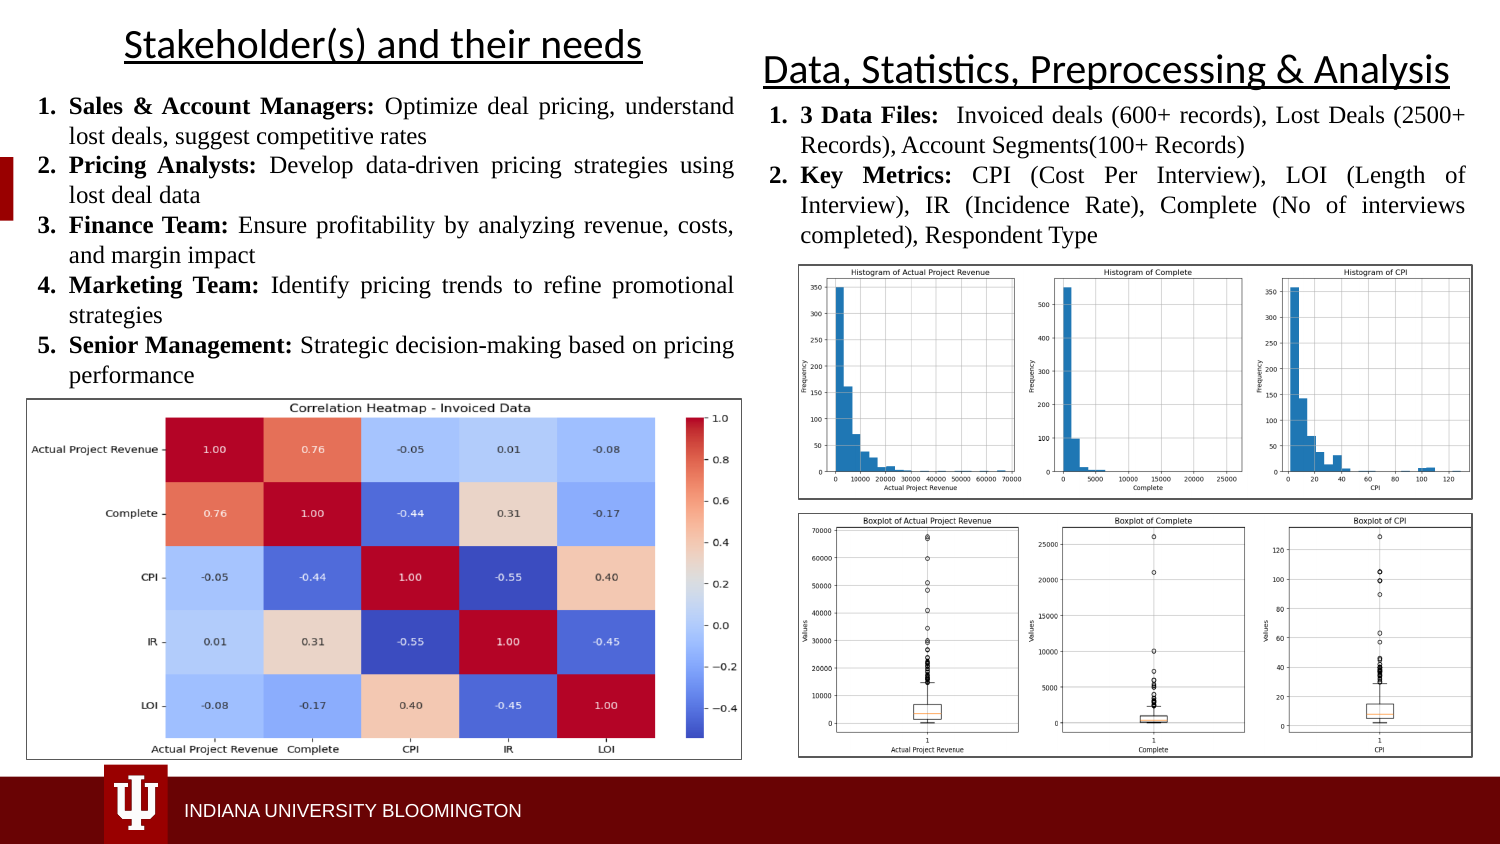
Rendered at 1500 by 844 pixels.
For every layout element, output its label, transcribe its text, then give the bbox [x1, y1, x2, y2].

text_box 3 Data Files: Invoiced deals (600+ records), Lost Deals (2500+ Records), Account Segments(100+ Records) Key Metrics: CPI (Cost Per Interview), LOI (Length of Interview), IR (Incidence Rate), Complete (No of interviews completed), Respondent Type [747, 83, 1482, 264]
picture [114, 775, 158, 830]
text_box Sales & Account Managers: Optimize deal pricing, understand lost deals, suggest competitive rates Pricing Analysts: Develop data-driven pricing strategies using lost deal data Finance Team: Ensure profitability by analyzing revenue, costs, and margin impact Marketing Team: Identify pricing trends to refine promotional strategies Senior Management: Strategic decision-making based on pricing performance [16, 74, 750, 404]
title Data, Statistics, Preprocessing & Analysis [747, 0, 1482, 83]
picture [799, 514, 1472, 757]
title Stakeholder(s) and their needs [16, 0, 747, 74]
picture [26, 399, 741, 760]
picture [799, 265, 1472, 499]
